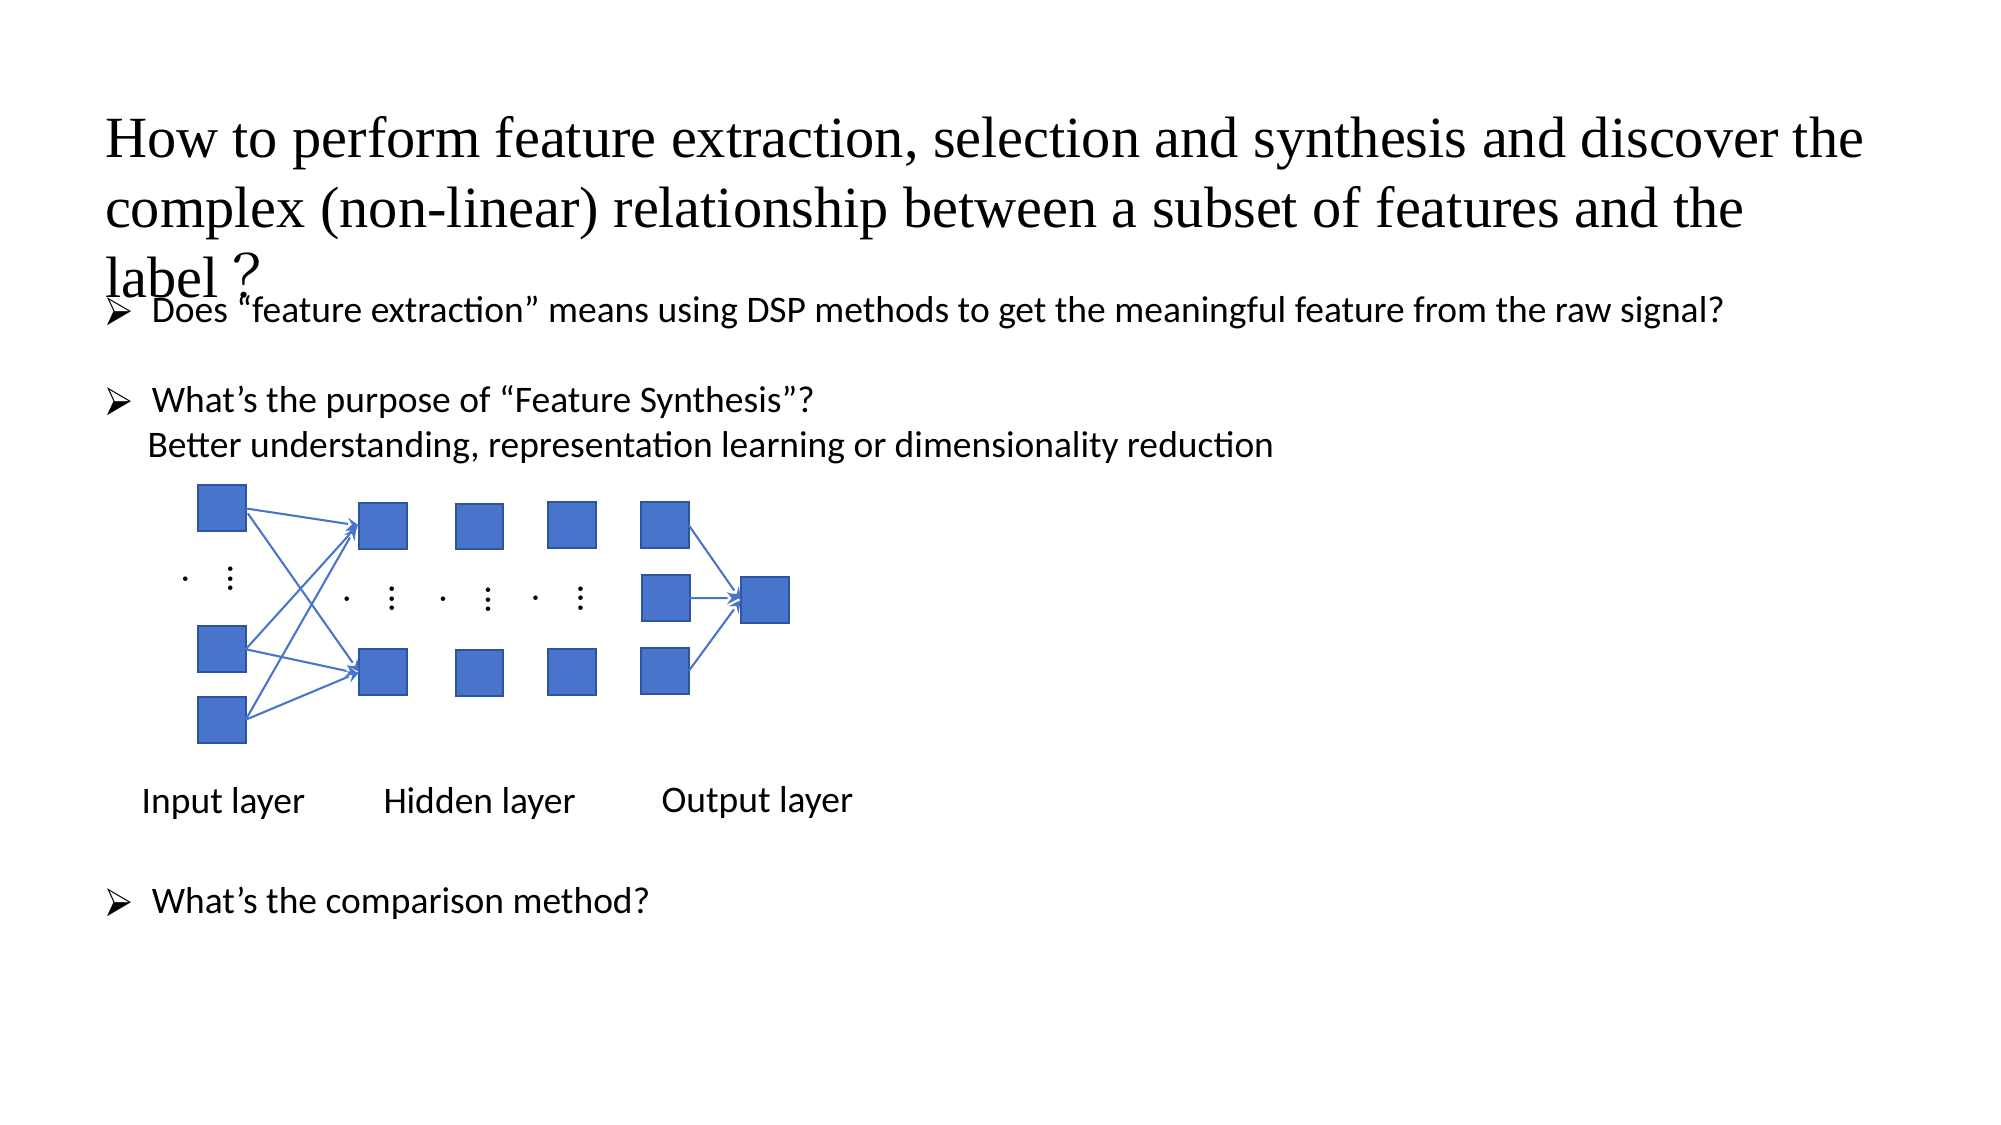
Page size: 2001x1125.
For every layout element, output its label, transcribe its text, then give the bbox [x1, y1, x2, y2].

text_box .... [364, 568, 435, 630]
text_box What’s the comparison method? [90, 868, 757, 929]
text_box [197, 696, 246, 743]
text_box .... [518, 568, 624, 629]
text_box [641, 647, 689, 694]
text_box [245, 508, 360, 513]
text_box Hidden layer [345, 768, 614, 829]
text_box [641, 575, 683, 622]
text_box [688, 525, 741, 598]
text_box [245, 527, 356, 671]
text_box .... [426, 569, 532, 630]
text_box [548, 648, 597, 695]
text_box .... [168, 548, 239, 610]
text_box [359, 502, 408, 549]
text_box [245, 671, 360, 720]
text_box [641, 502, 689, 549]
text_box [688, 599, 741, 672]
text_box [455, 649, 504, 696]
text_box [197, 626, 239, 673]
text_box [455, 503, 504, 550]
text_box How to perform feature extraction, selection and synthesis and discover the complex (non-linear) relationship between a subset of features and the label？ [89, 91, 1897, 277]
text_box What’s the purpose of “Feature Synthesis”? Better understanding, representation learning or dimensionality reduction [90, 367, 1880, 473]
text_box [745, 577, 789, 623]
text_box [548, 502, 597, 549]
text_box Output layer [623, 767, 891, 828]
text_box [247, 513, 360, 525]
text_box Input layer [89, 768, 345, 829]
text_box Does “feature extraction” means using DSP methods to get the meaningful feature from the raw signal? [89, 277, 1921, 338]
text_box [197, 485, 246, 532]
text_box [364, 649, 408, 696]
